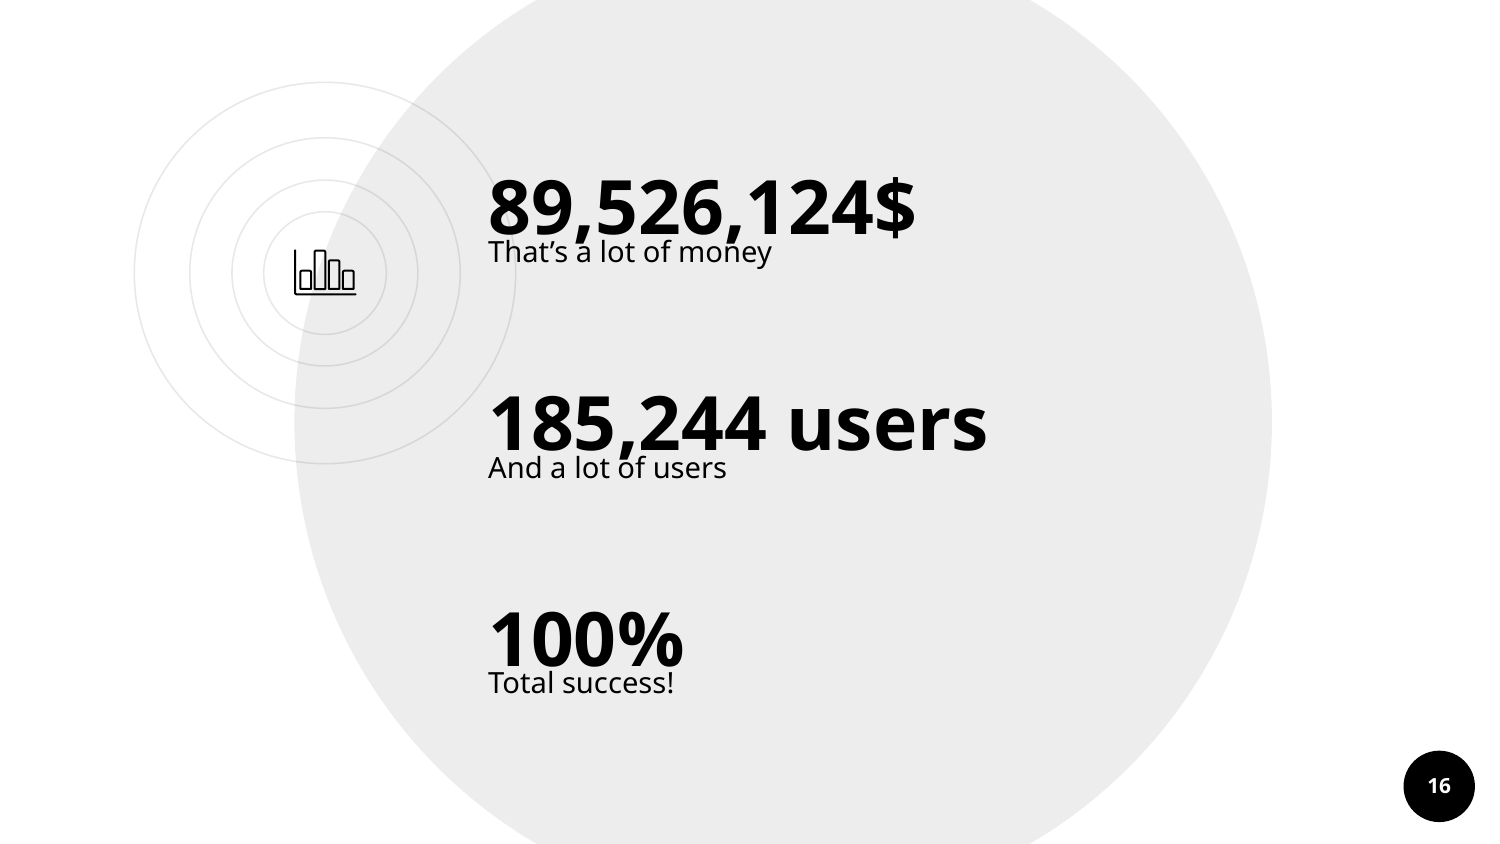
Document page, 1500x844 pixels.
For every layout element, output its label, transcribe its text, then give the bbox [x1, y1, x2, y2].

title 185,244 users [473, 333, 1190, 433]
subtitle And a lot of users [473, 433, 1190, 510]
title 89,526,124$ [473, 118, 1190, 218]
slide_number 16 [1403, 750, 1475, 823]
subtitle That’s a lot of money [473, 218, 1190, 295]
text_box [294, 250, 356, 295]
title 100% [473, 549, 1190, 649]
subtitle Total success! [473, 649, 1190, 726]
